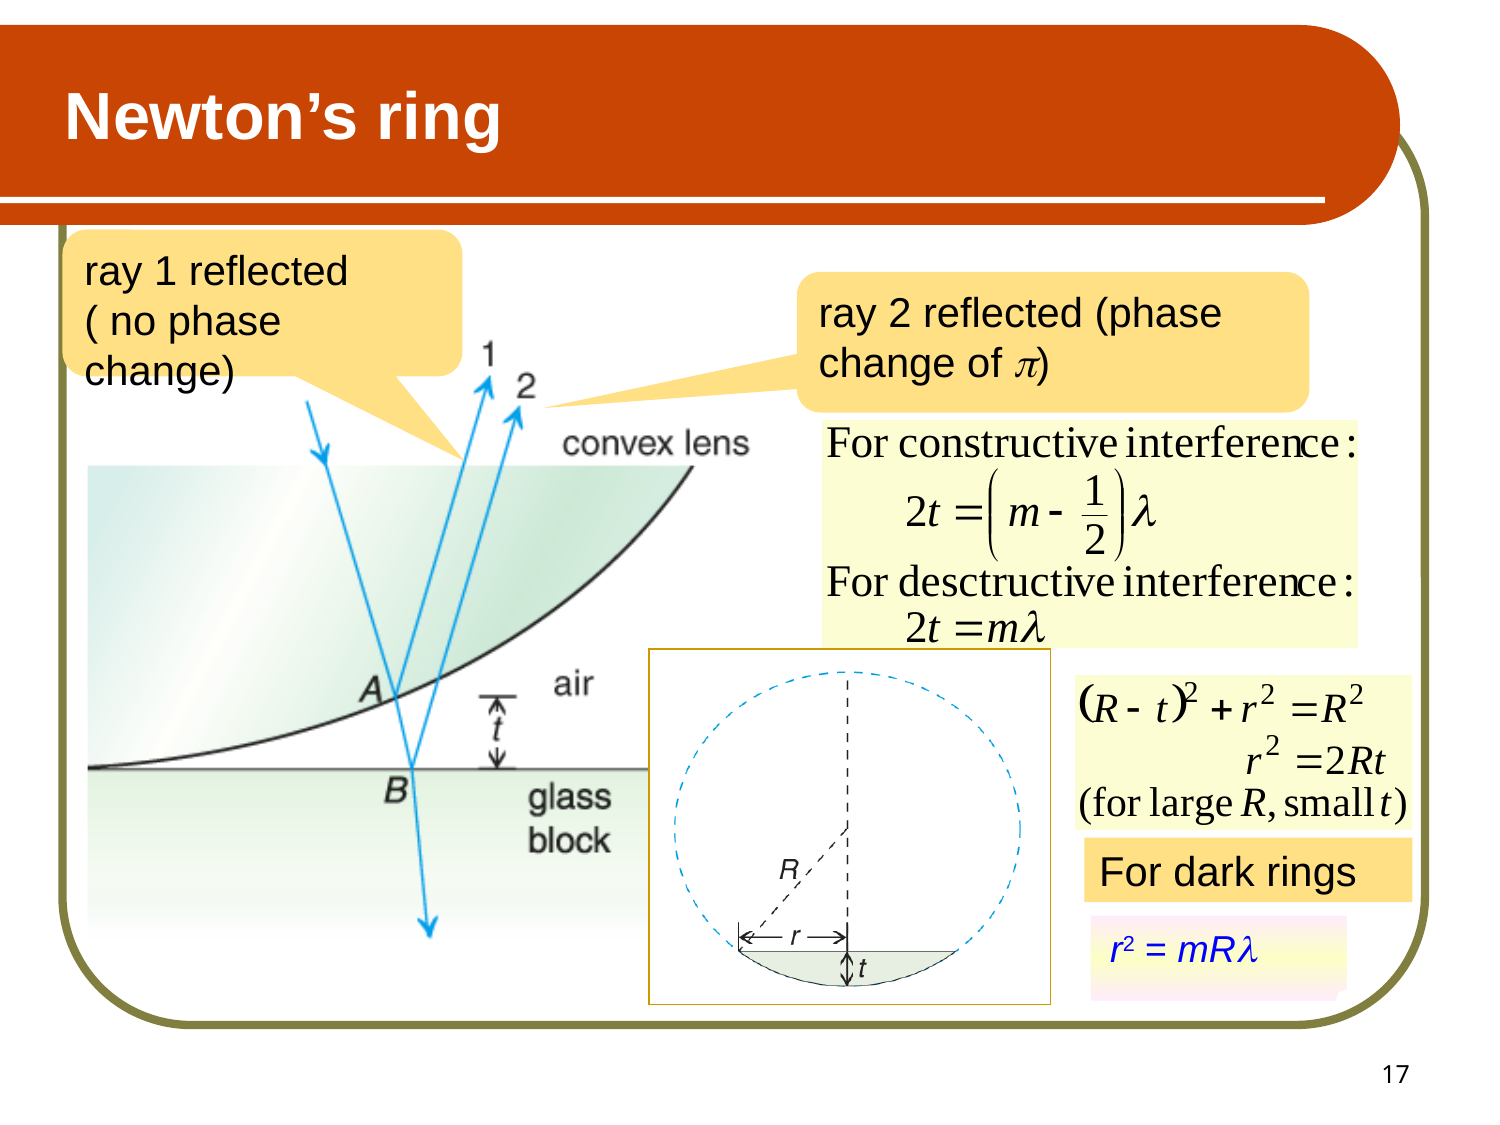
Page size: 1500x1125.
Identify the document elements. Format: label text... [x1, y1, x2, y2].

text_box ray 1 reflected ( no phase change) [62, 229, 463, 376]
picture [87, 337, 1051, 1004]
text_box Newton’s ring [49, 50, 1325, 175]
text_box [1087, 912, 1351, 1004]
text_box For dark rings [1084, 837, 1413, 903]
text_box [1074, 674, 1413, 831]
slide_number 17 [1074, 1024, 1426, 1101]
text_box ray 2 reflected (phase change of ) [784, 271, 1310, 413]
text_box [821, 420, 1359, 649]
